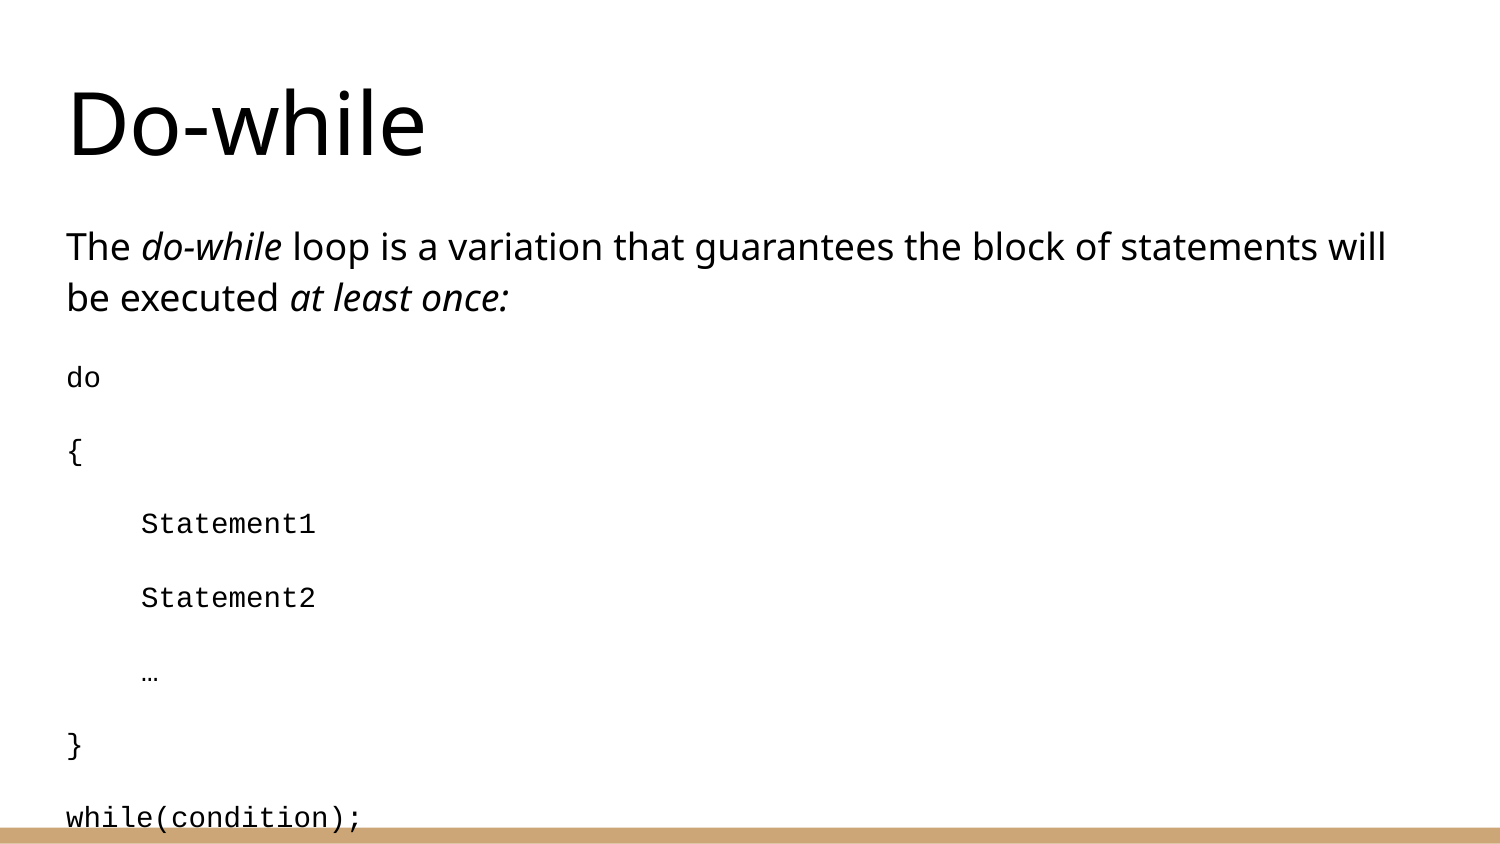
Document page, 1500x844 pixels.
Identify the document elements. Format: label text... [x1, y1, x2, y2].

title Do-while [51, 51, 1449, 189]
list The do-while loop is a variation that guarantees the block of statements will be executed at least once: do { Statement1 Statement2 … } while(condition); [51, 200, 1449, 752]
